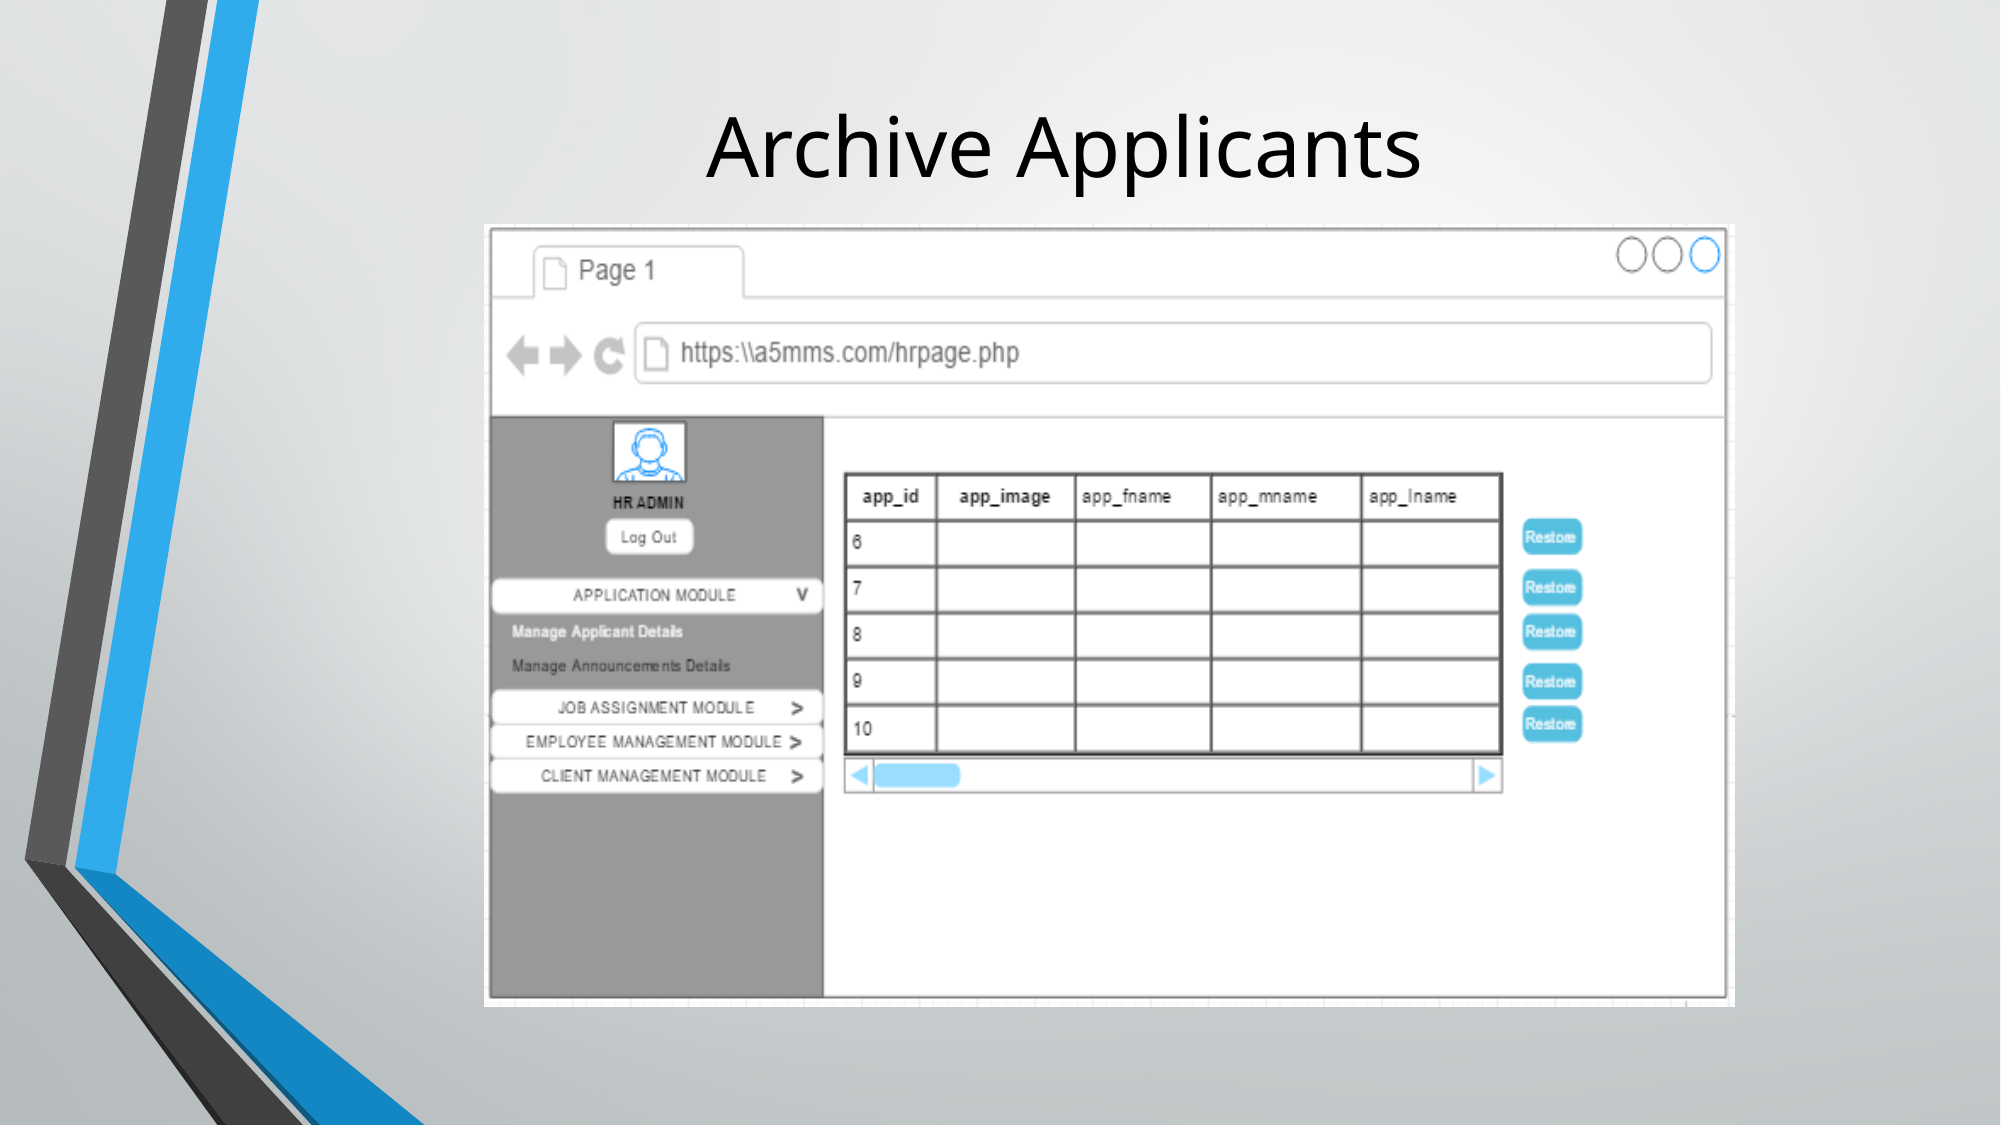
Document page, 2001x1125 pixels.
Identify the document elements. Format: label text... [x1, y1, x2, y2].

title Archive Applicants [243, 0, 1887, 288]
picture [484, 224, 1735, 1008]
